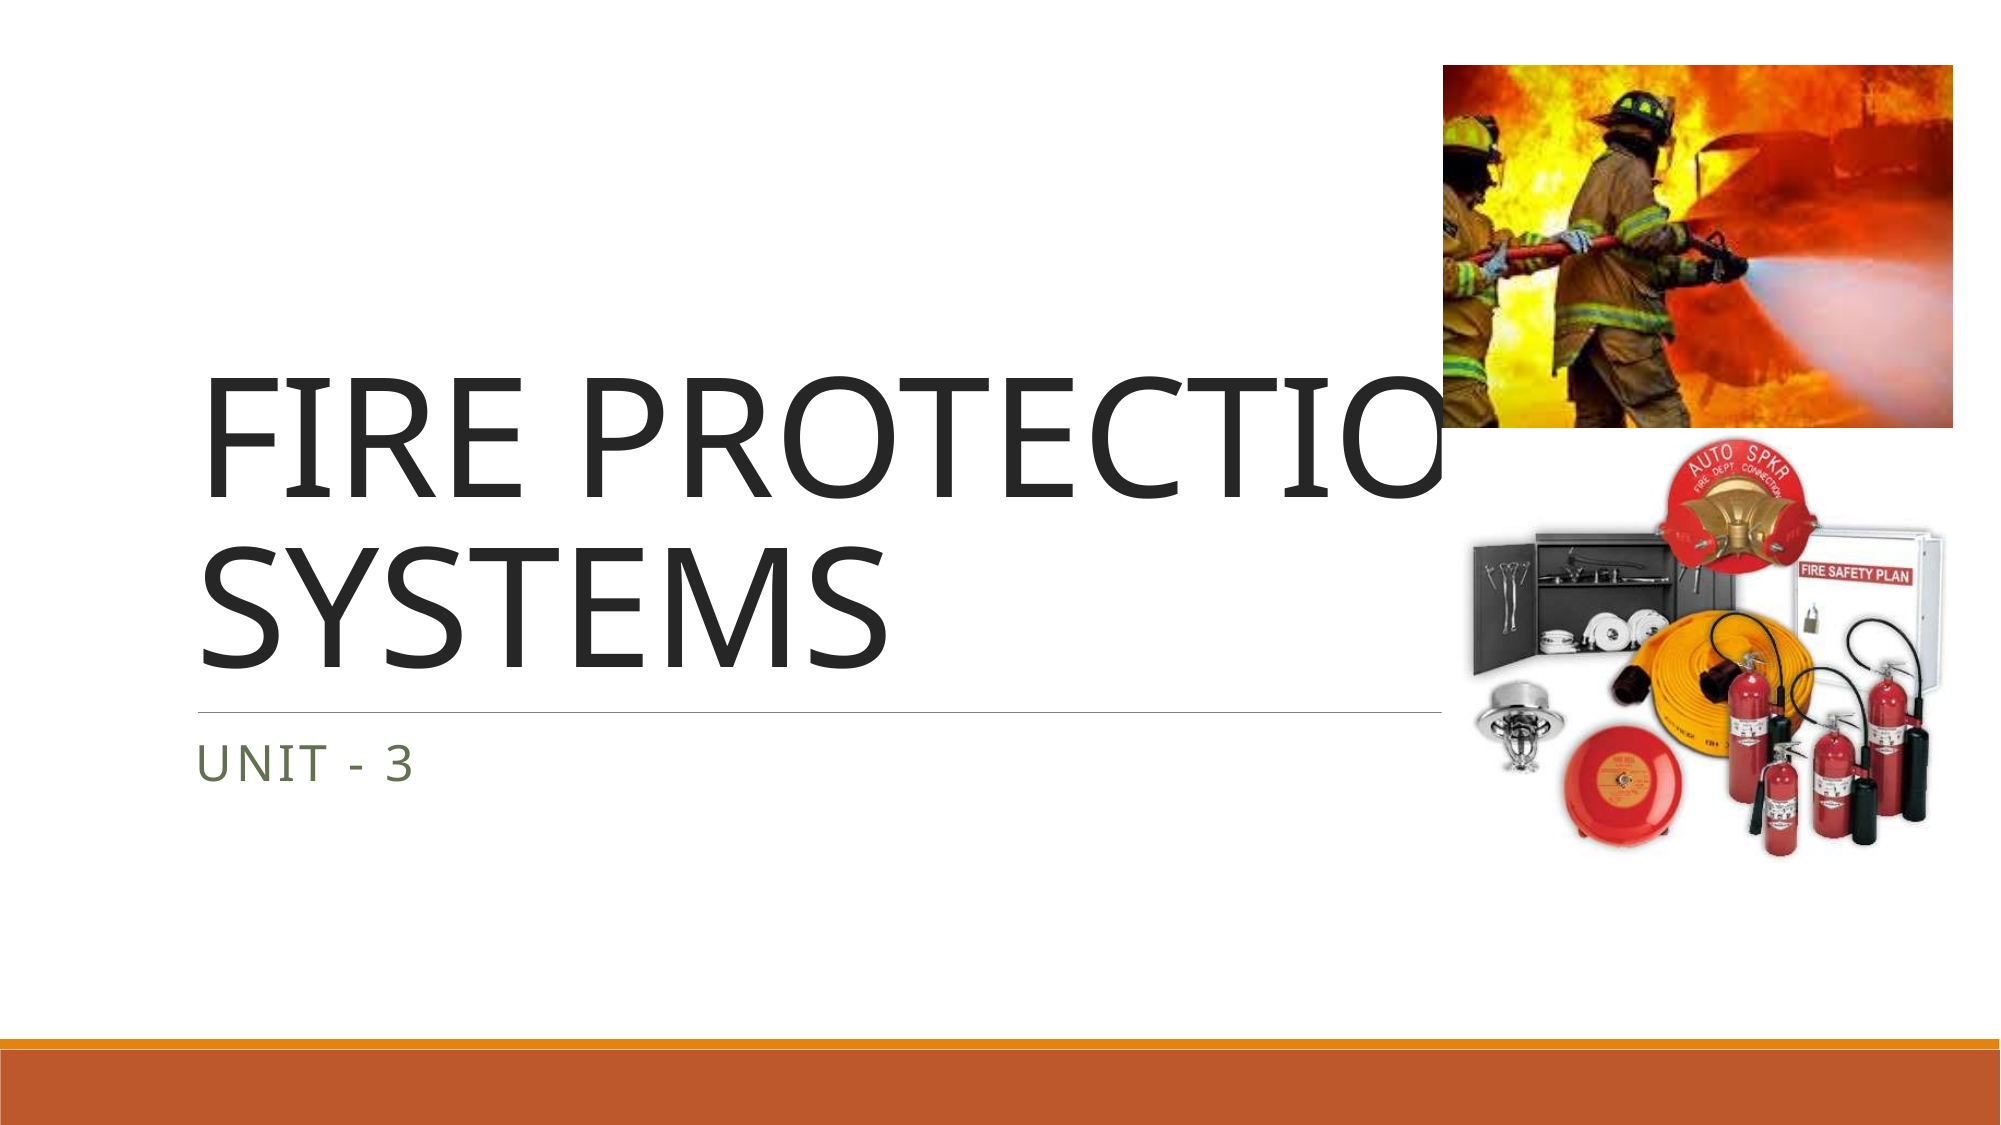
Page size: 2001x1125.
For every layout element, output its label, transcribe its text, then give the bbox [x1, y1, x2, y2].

text_box [1443, 65, 1953, 428]
subtitle Unit - 3 [180, 730, 1831, 919]
title FIRE PROTECTION SYSTEMS [180, 124, 1443, 710]
text_box [1441, 428, 1953, 863]
